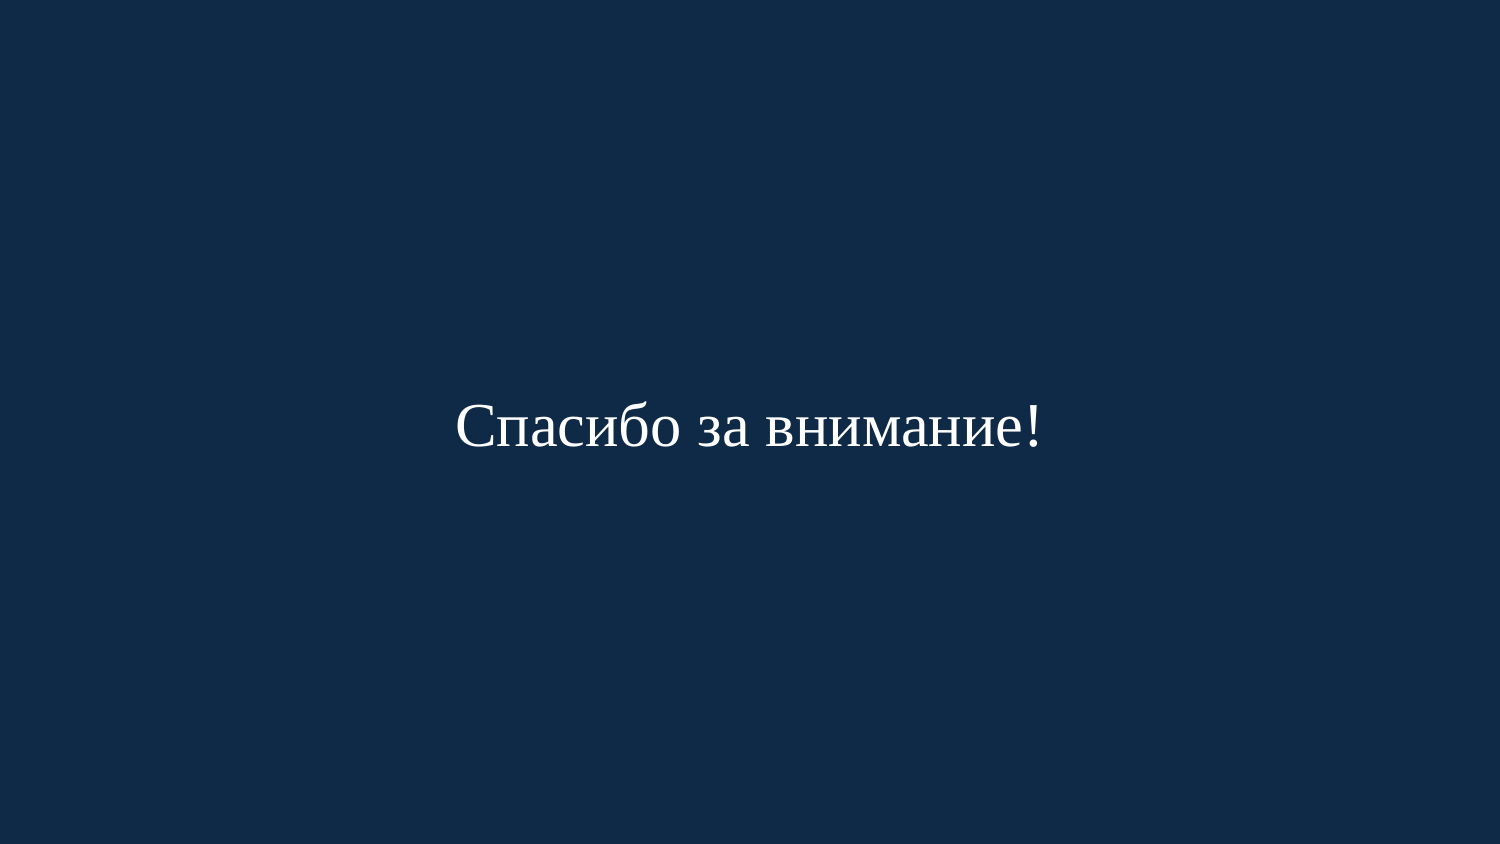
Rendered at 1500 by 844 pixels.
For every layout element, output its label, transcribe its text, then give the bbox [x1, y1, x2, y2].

text_box Спасибо за внимание! [141, 376, 1359, 467]
